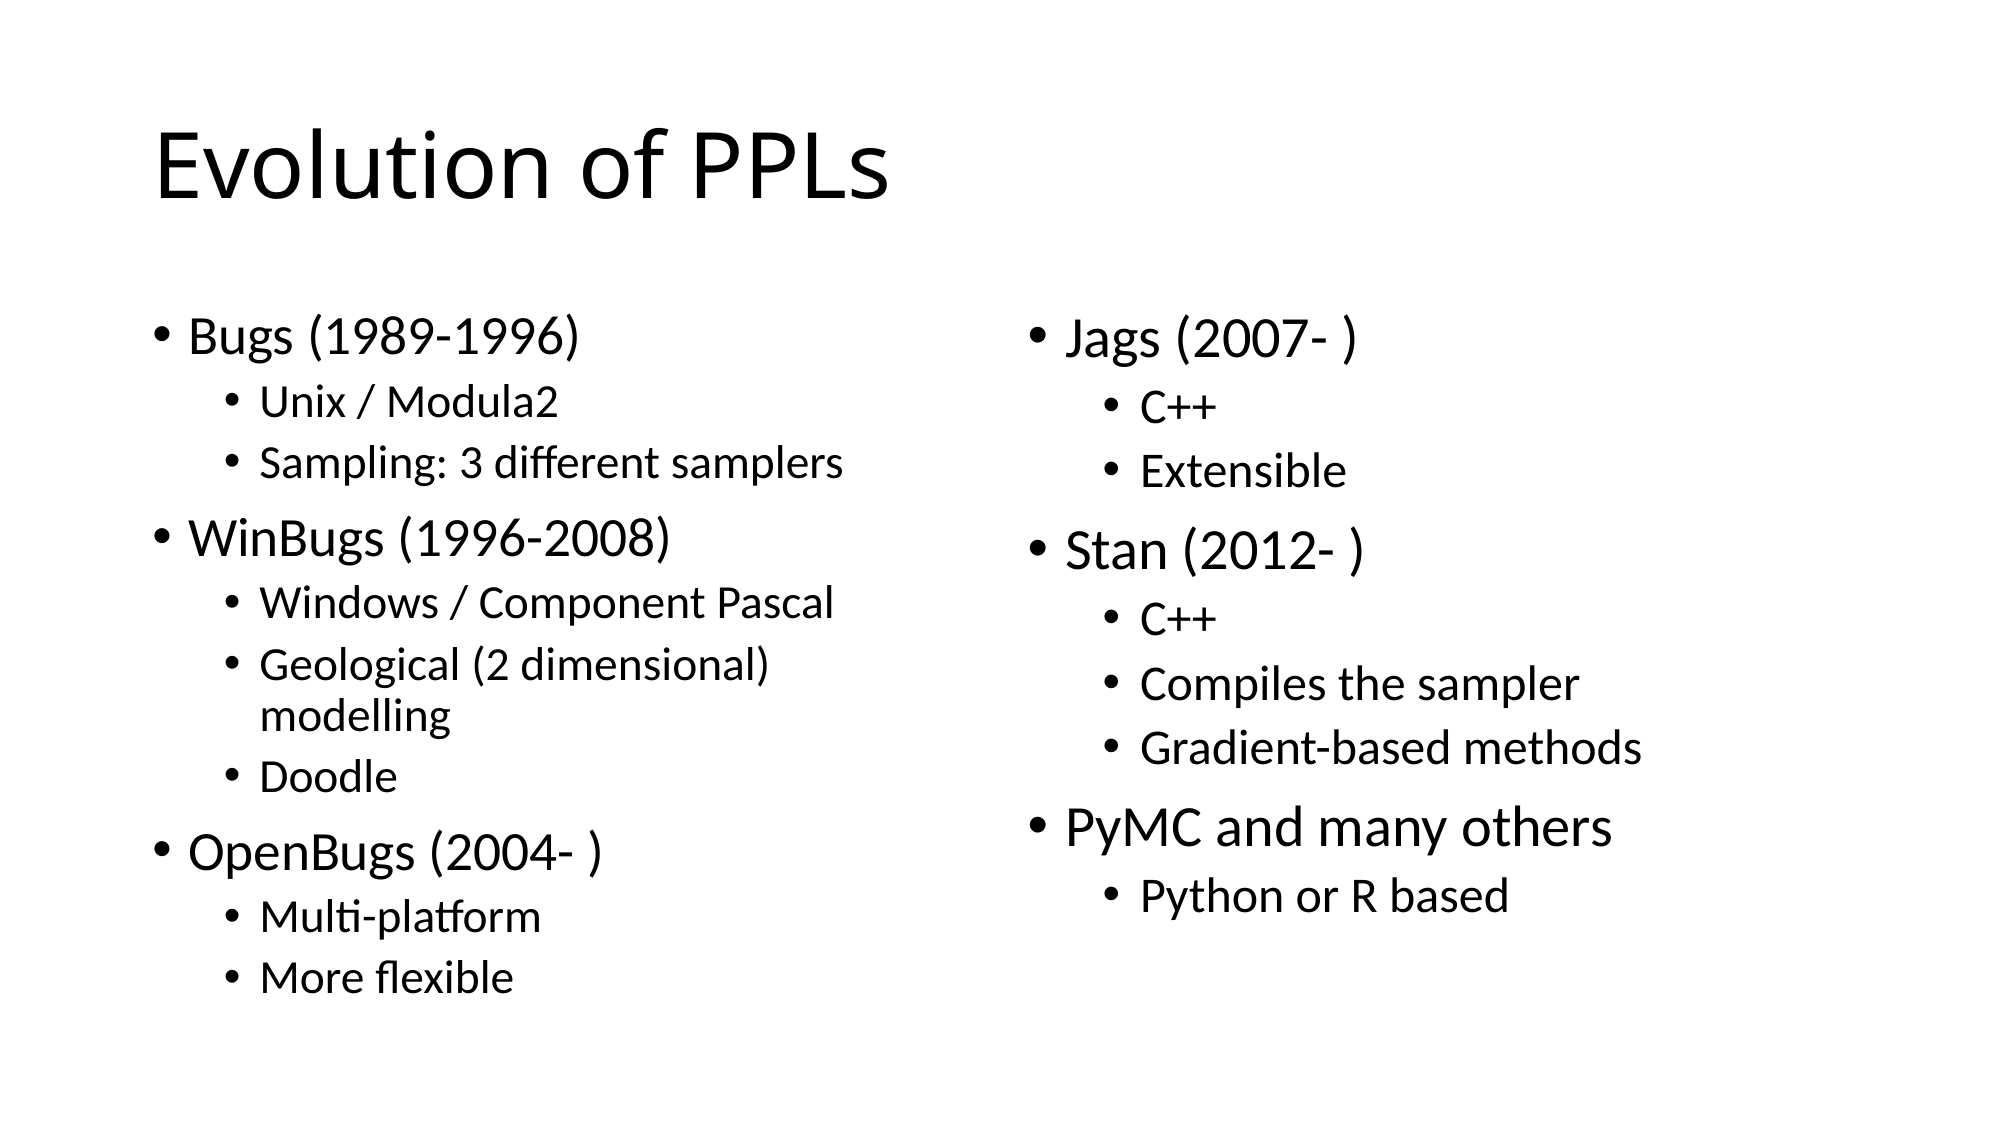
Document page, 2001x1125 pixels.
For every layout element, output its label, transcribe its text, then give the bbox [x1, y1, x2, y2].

title Evolution of PPLs [137, 59, 1863, 278]
list Bugs (1989-1996) Unix / Modula2 Sampling: 3 different samplers WinBugs (1996-2008) Windows / Component Pascal Geological (2 dimensional) modelling Doodle OpenBugs (2004- ) Multi-platform More flexible [137, 299, 988, 1014]
list Jags (2007- ) C++ Extensible Stan (2012- ) C++ Compiles the sampler Gradient-based methods PyMC and many others Python or R based [1012, 299, 1863, 1014]
